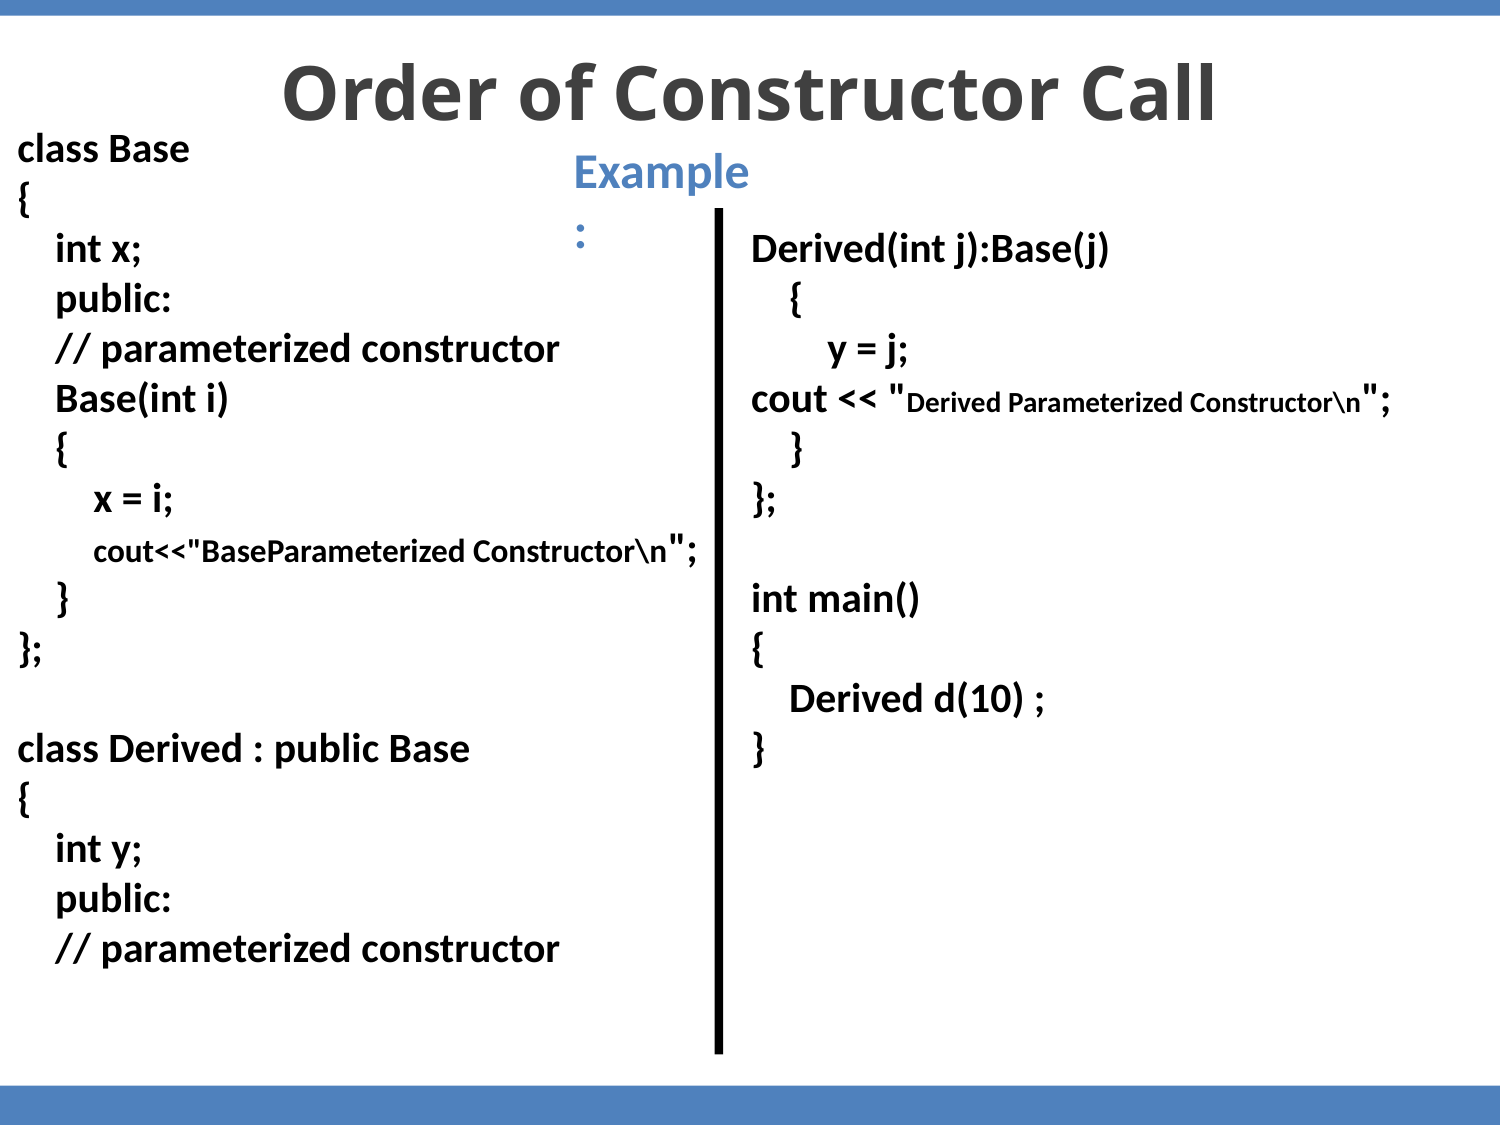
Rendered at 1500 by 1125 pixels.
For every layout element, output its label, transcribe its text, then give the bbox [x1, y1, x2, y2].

list Order of Constructor Call [0, 26, 1500, 153]
text_box [712, 206, 725, 1057]
text_box class Base { int x; public: // parameterized constructor Base(int i) { x = i; cout<<"BaseParameterized Constructor\n"; } }; class Derived : public Base { int y; public: // parameterized constructor Derived(int j):Base(j) { y = j; cout << "Derived Parameterized Constructor\n"; } }; int main() { Derived d(10) ; } [2, 113, 1500, 1125]
